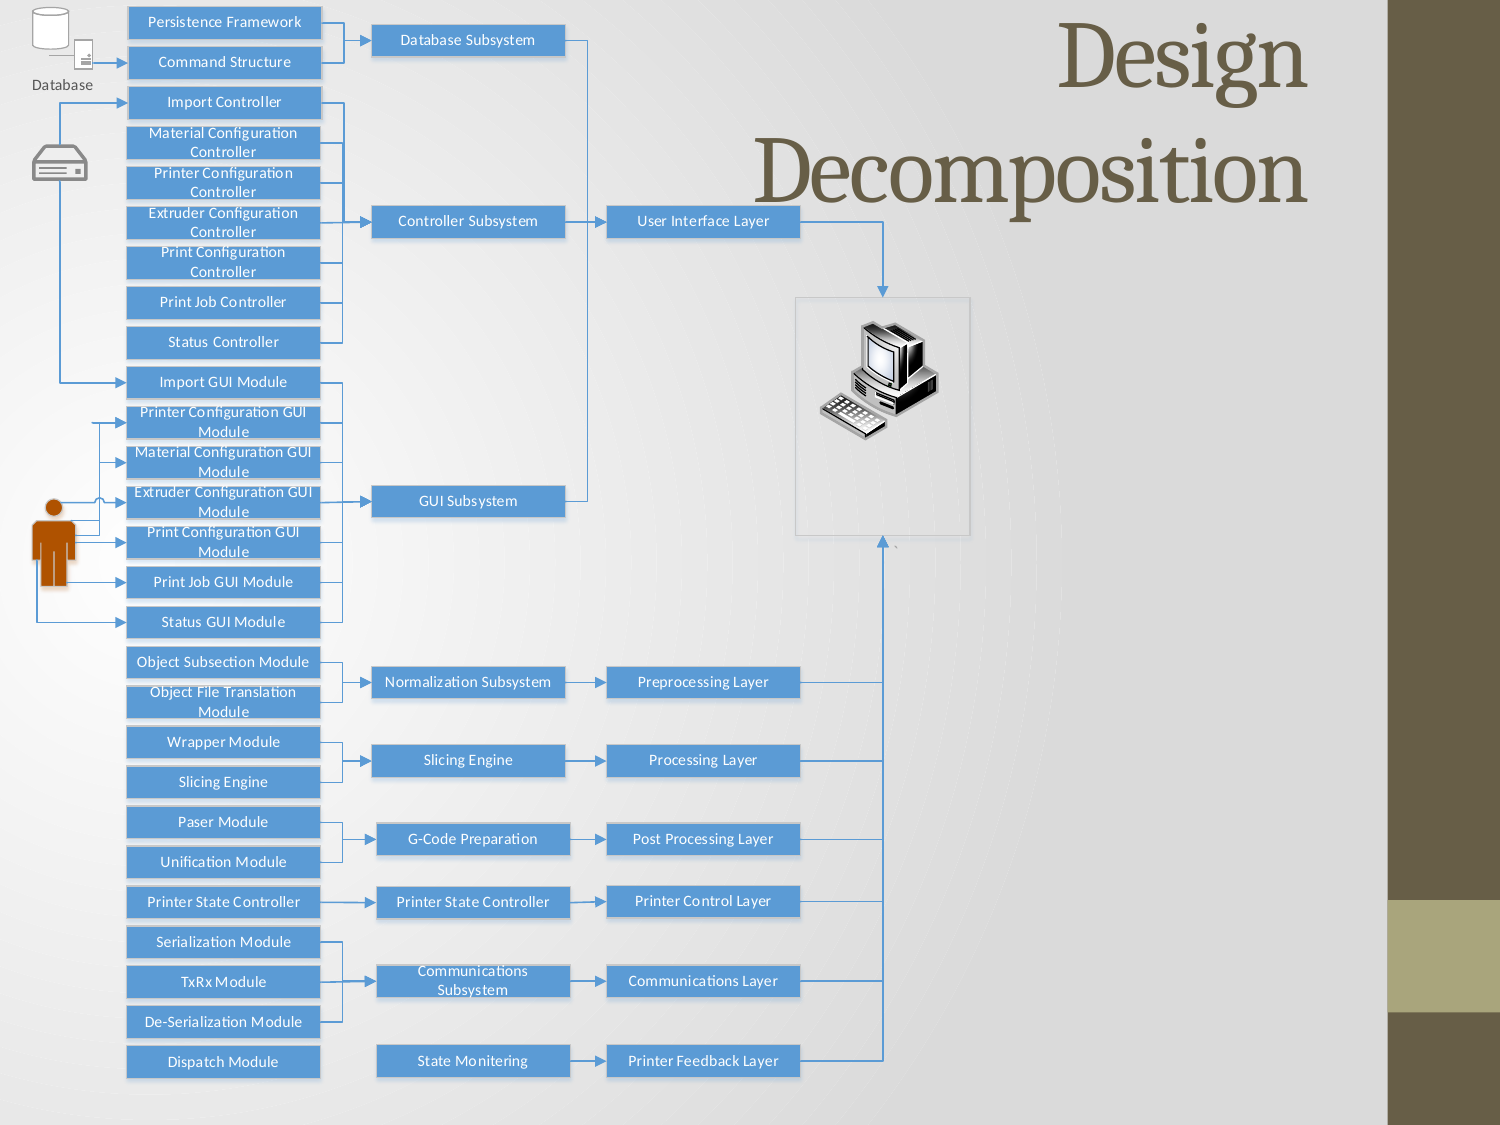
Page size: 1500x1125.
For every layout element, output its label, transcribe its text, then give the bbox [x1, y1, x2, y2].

title Design Decomposition [988, 12, 1325, 200]
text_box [11, 2, 977, 1088]
